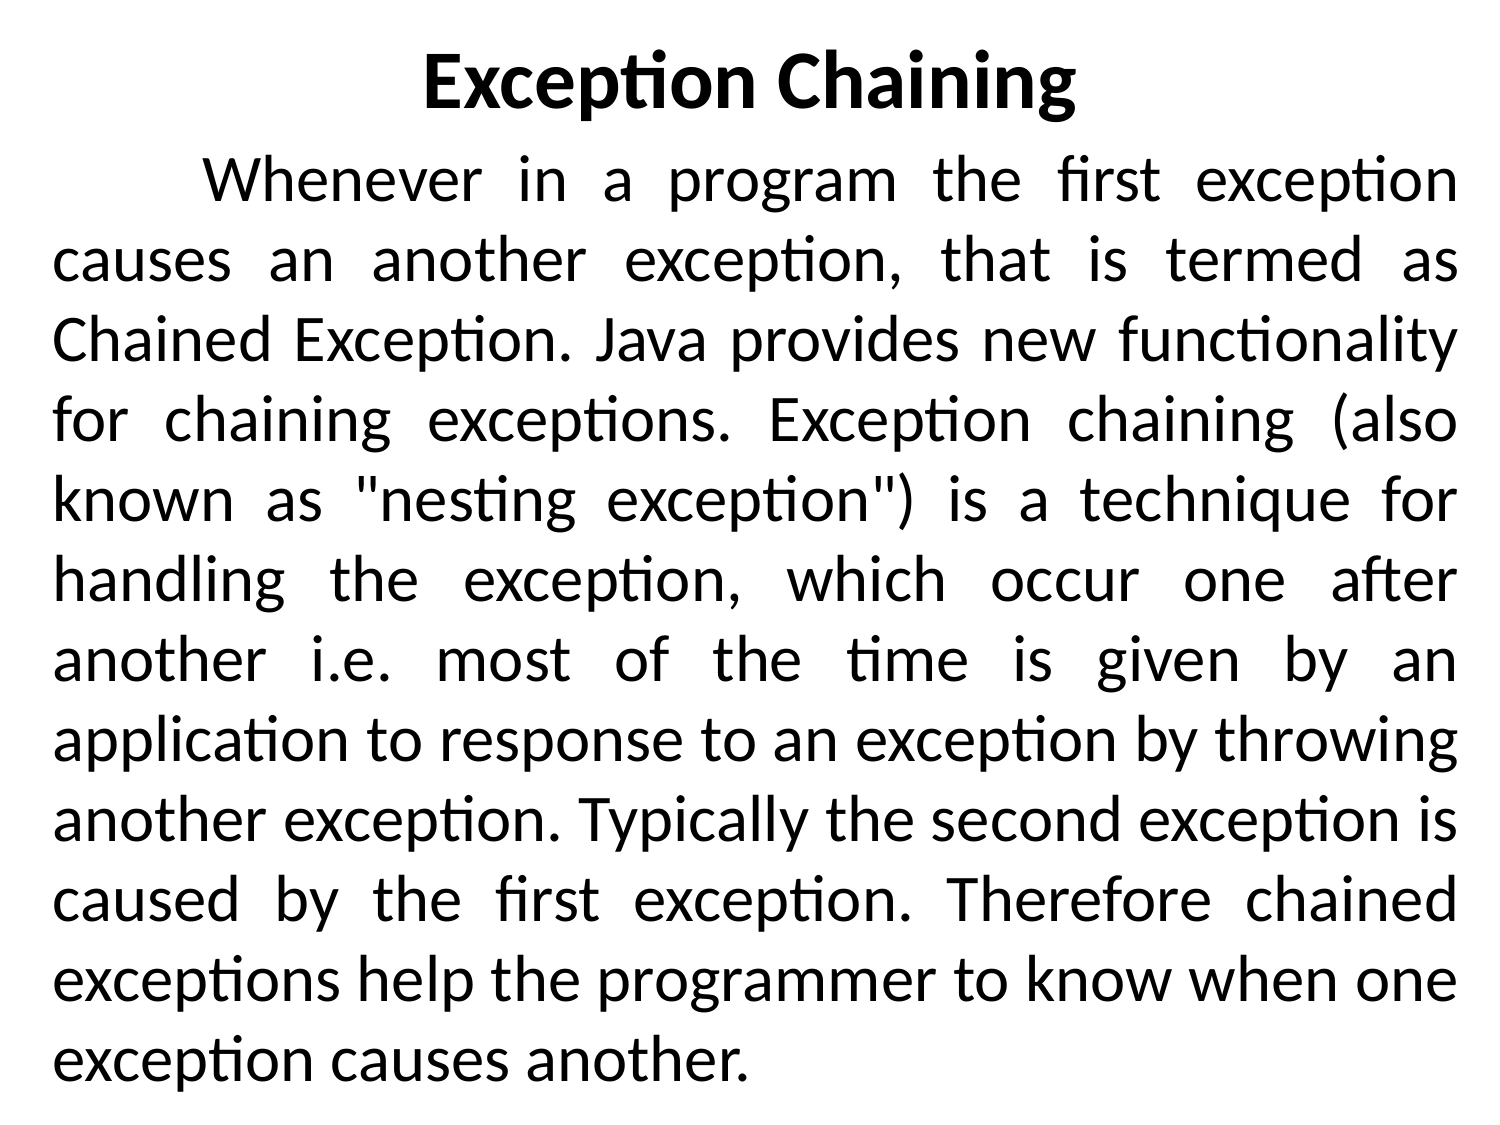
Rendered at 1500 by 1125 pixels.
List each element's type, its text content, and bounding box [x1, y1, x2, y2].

text_box Whenever in a program the first exception causes an another exception, that is termed as Chained Exception. Java provides new functionality for chaining exceptions. Exception chaining (also known as "nesting exception") is a technique for handling the exception, which occur one after another i.e. most of the time is given by an application to response to an exception by throwing another exception. Typically the second exception is caused by the first exception. Therefore chained exceptions help the programmer to know when one exception causes another. [37, 127, 1475, 1103]
title Exception Chaining [0, 0, 1500, 150]
